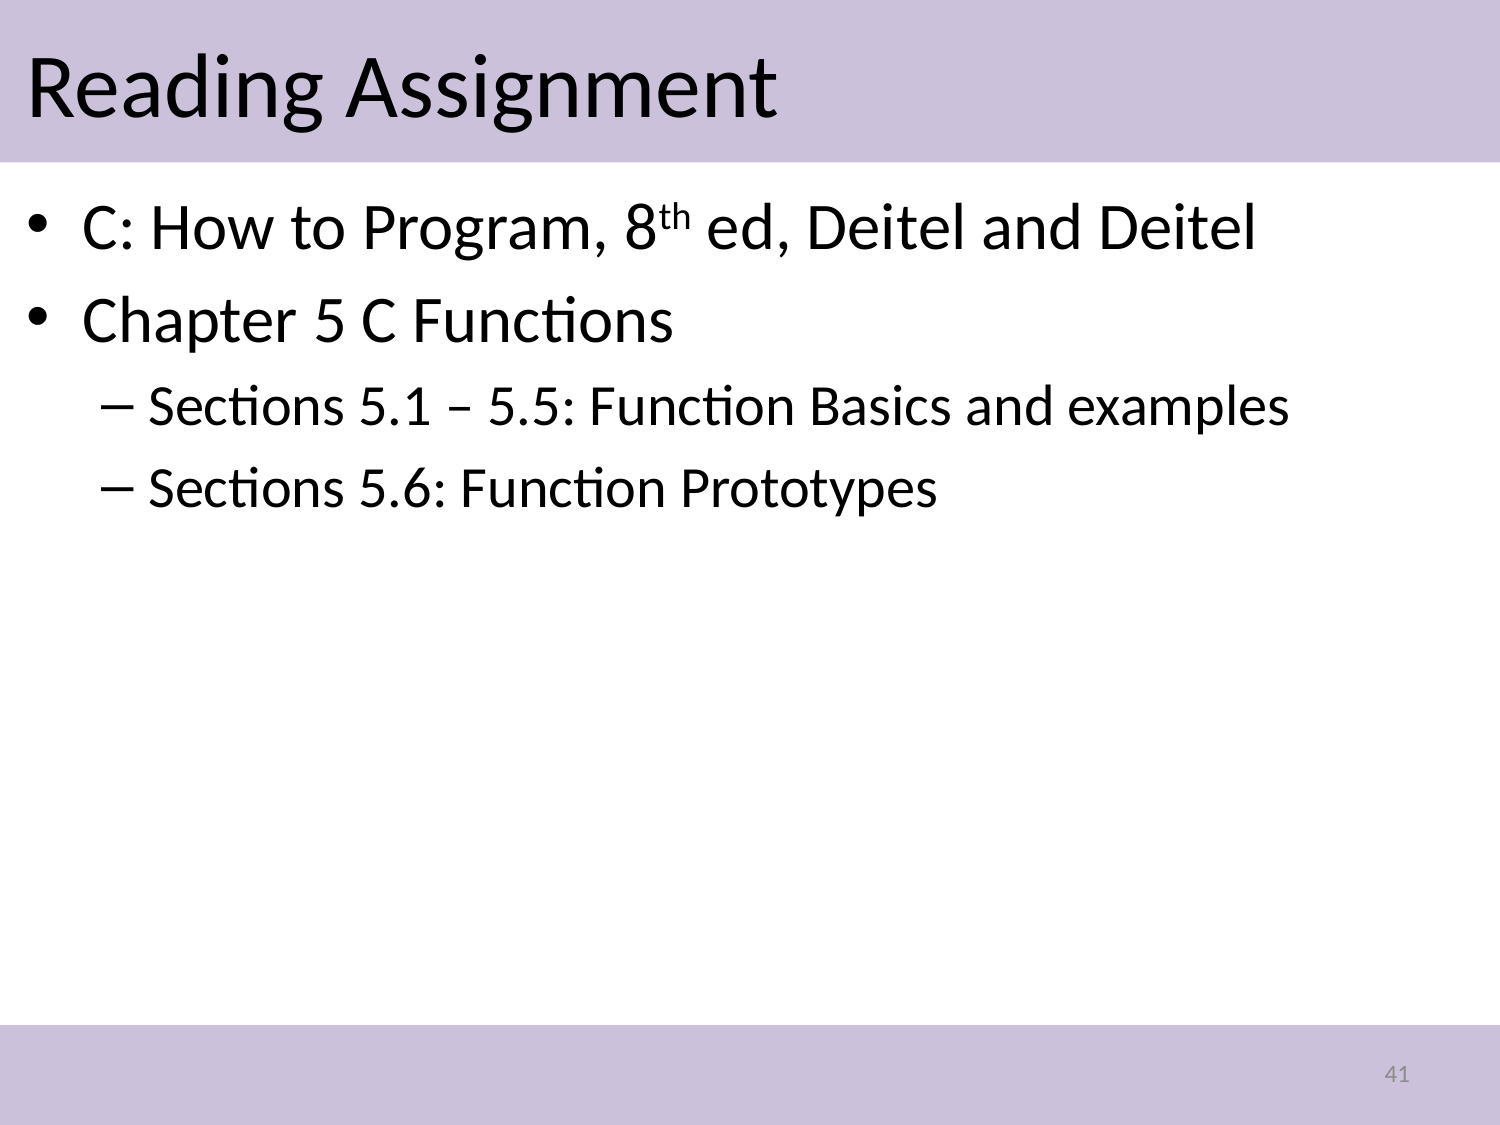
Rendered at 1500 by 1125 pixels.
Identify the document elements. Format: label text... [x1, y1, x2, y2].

title Reading Assignment [11, 12, 1362, 150]
list C: How to Program, 8th ed, Deitel and Deitel Chapter 5 C Functions Sections 5.1 – 5.5: Function Basics and examples Sections 5.6: Function Prototypes [11, 174, 1477, 1013]
slide_number 41 [1074, 1042, 1425, 1103]
